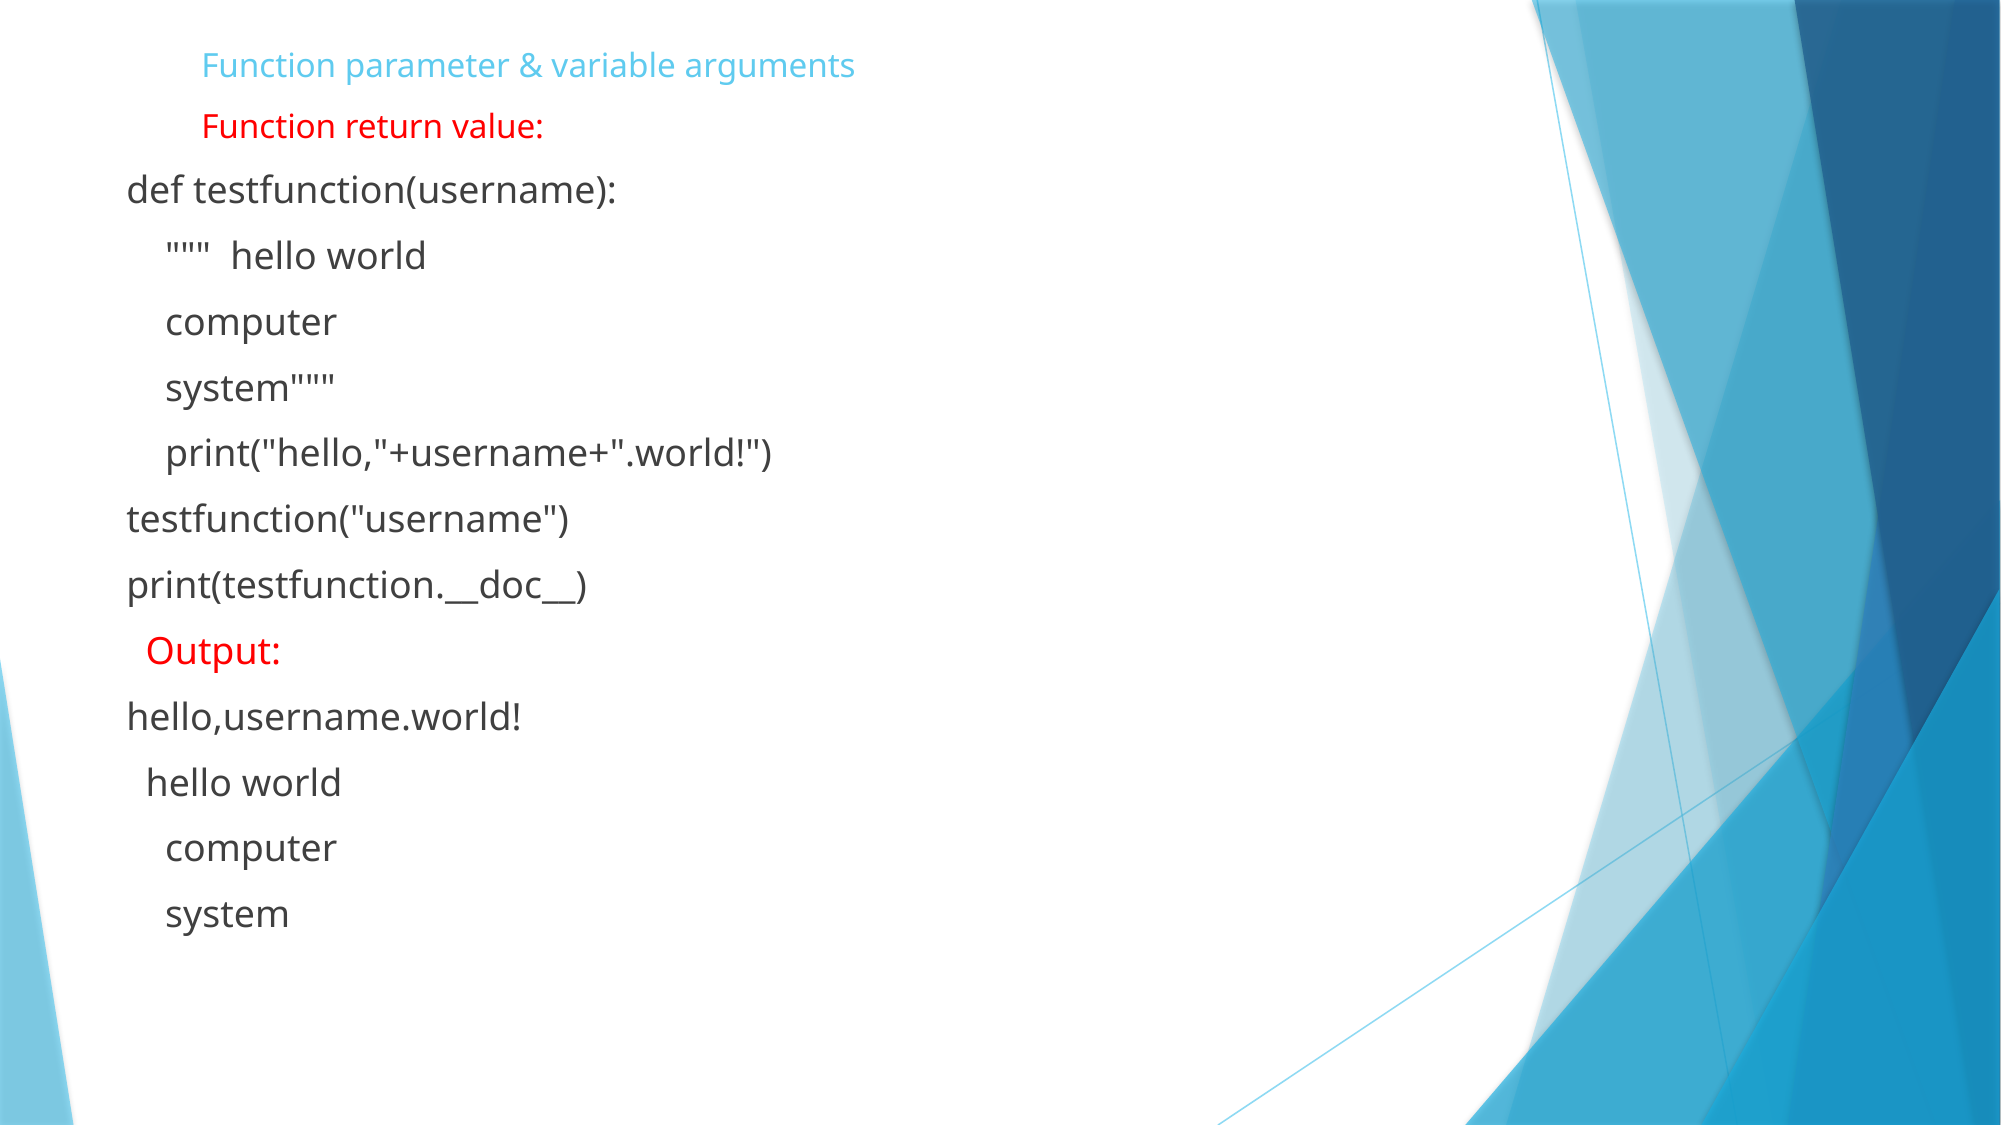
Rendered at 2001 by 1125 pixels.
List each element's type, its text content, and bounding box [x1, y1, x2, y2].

list Function parameter & variable arguments Function return value: def testfunction(username): """ hello world computer system""" print("hello,"+username+".world!") testfunction("username") print(testfunction.__doc__) Output: hello,username.world! hello world computer system [111, 36, 1522, 992]
